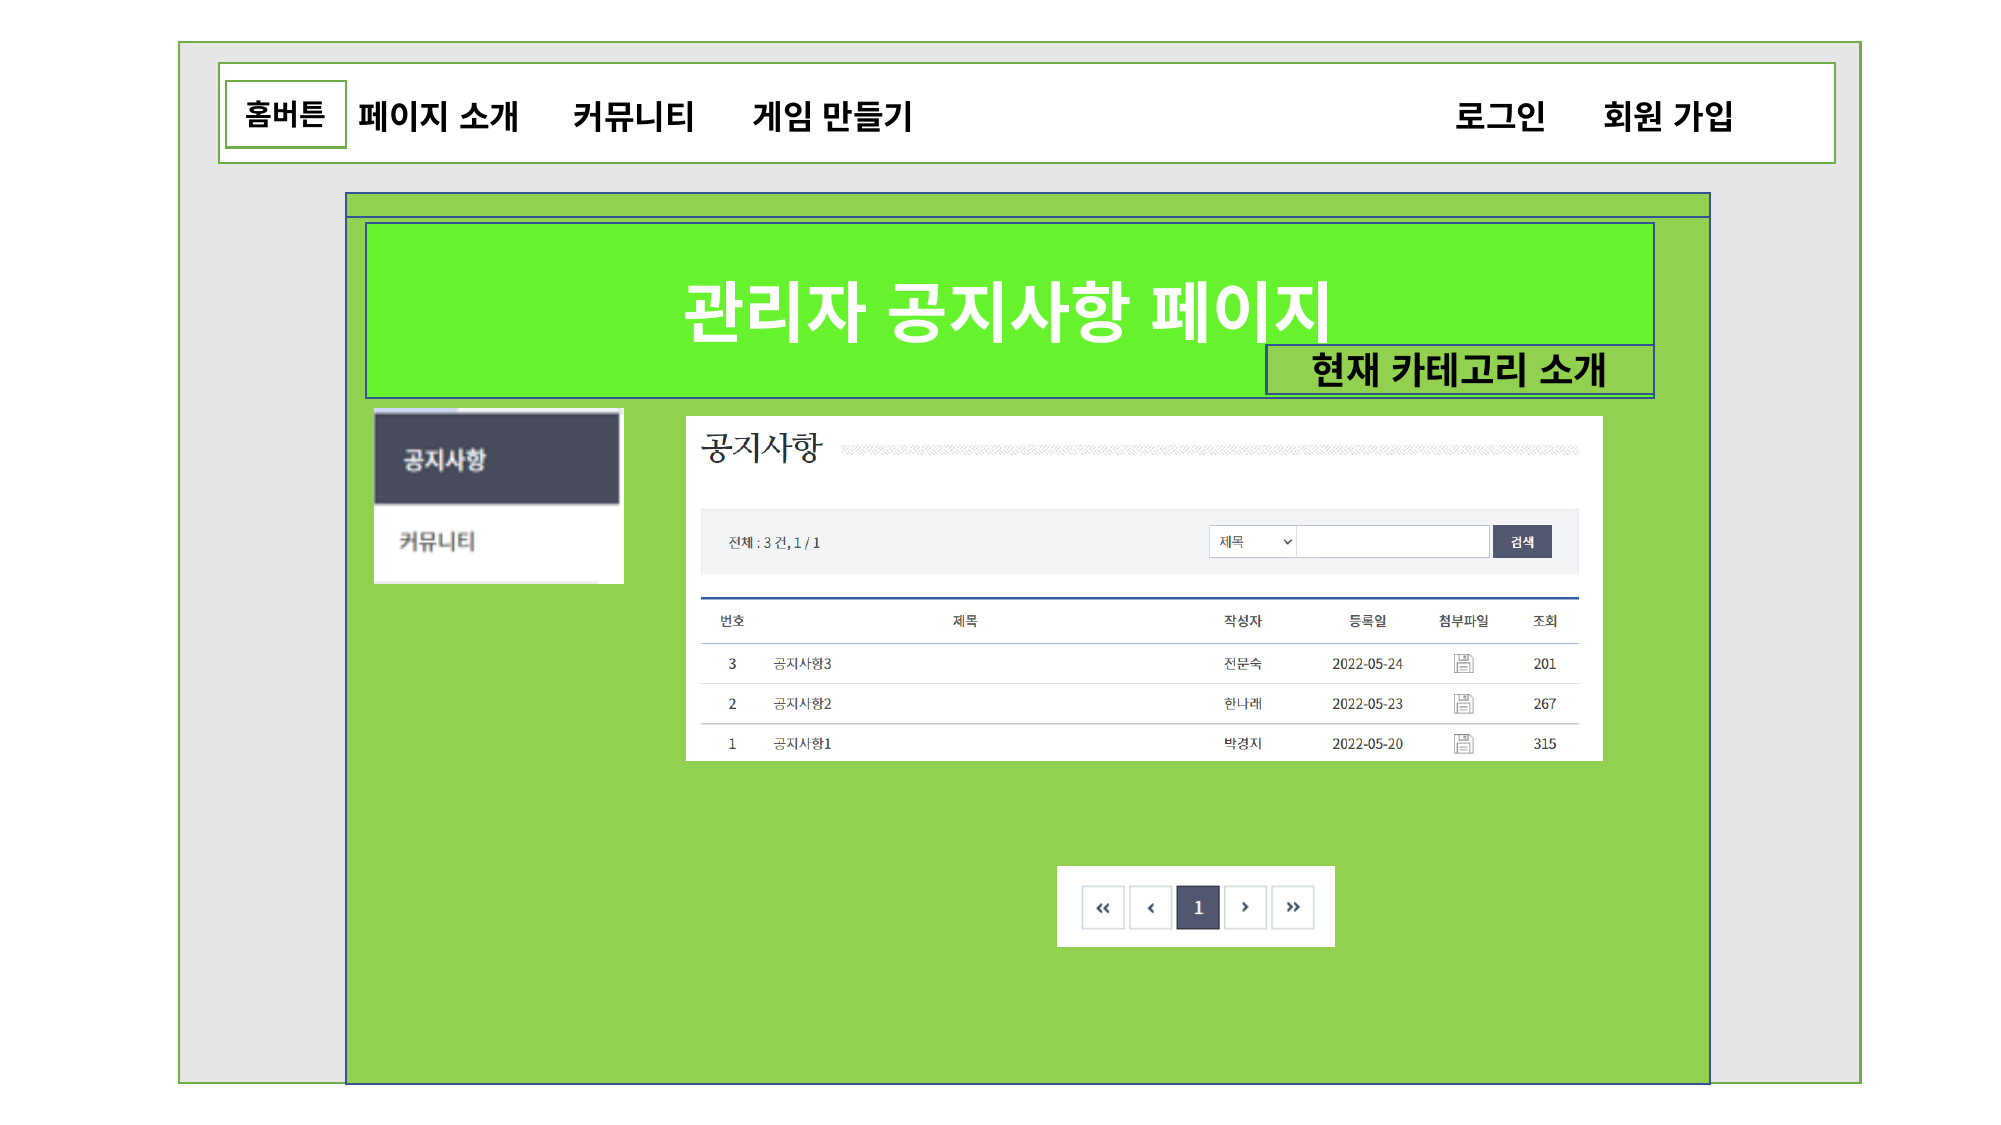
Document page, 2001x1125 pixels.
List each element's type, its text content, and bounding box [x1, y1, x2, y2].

text_box [345, 216, 1711, 1085]
text_box 관리자 공지사항 페이지 [365, 222, 1655, 399]
text_box [345, 192, 1711, 216]
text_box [374, 408, 624, 584]
picture [686, 416, 1603, 761]
text_box 현재 카테고리 소개 [1265, 344, 1655, 395]
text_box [218, 62, 1836, 184]
picture [1056, 866, 1335, 947]
text_box [178, 41, 1862, 1084]
